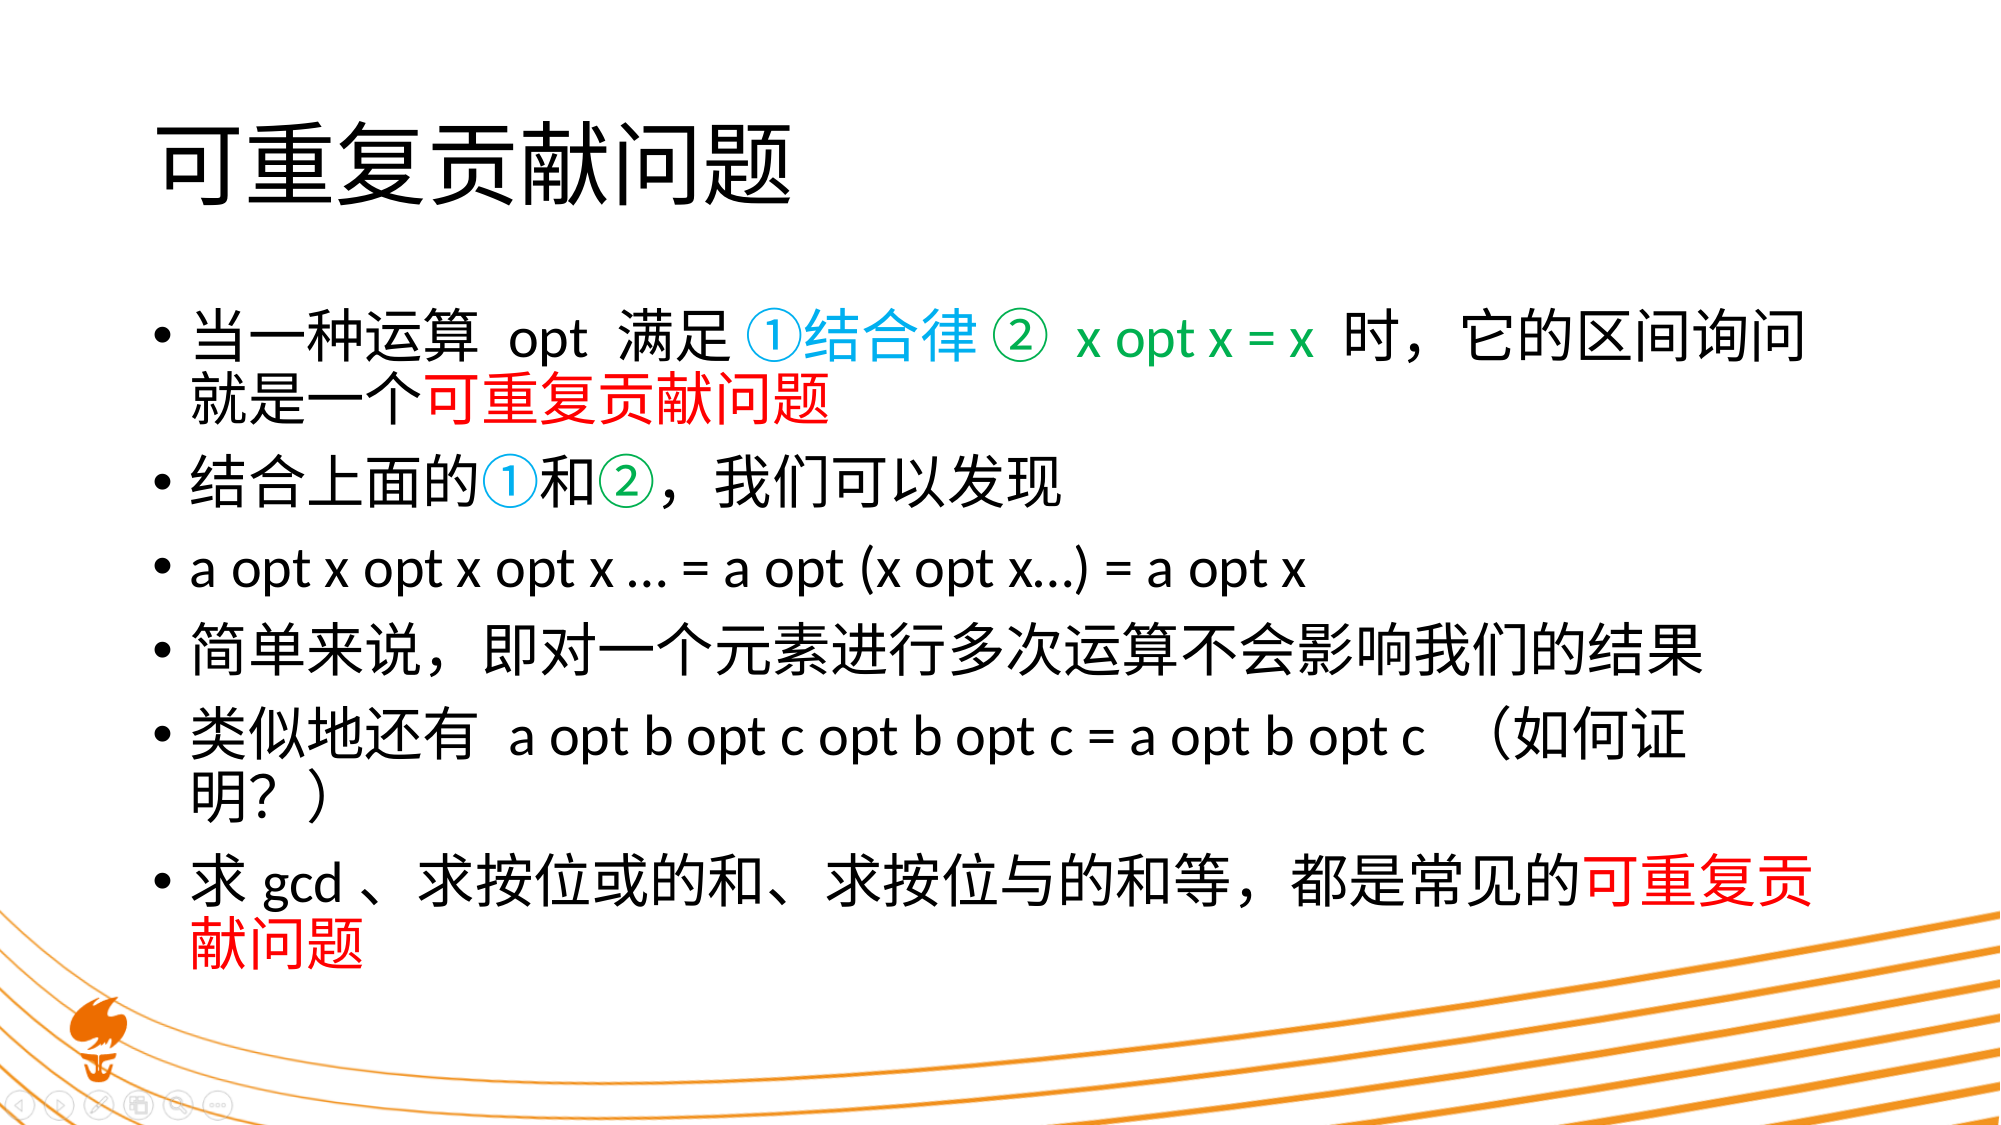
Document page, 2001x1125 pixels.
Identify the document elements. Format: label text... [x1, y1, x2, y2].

list 当一种运算 opt 满足 ①结合律 ② x opt x = x 时，它的区间询问就是一个可重复贡献问题 结合上面的①和②，我们可以发现 a opt x opt x opt x … = a opt (x opt x…) = a opt x 简单来说，即对一个元素进行多次运算不会影响我们的结果 类似地还有 a opt b opt c opt b opt c = a opt b opt c （如何证明？） 求gcd、求按位或的和、求按位与的和等，都是常见的可重复贡献问题 [137, 299, 1863, 1014]
picture [0, 0, 2000, 1125]
title 可重复贡献问题 [137, 59, 1863, 278]
